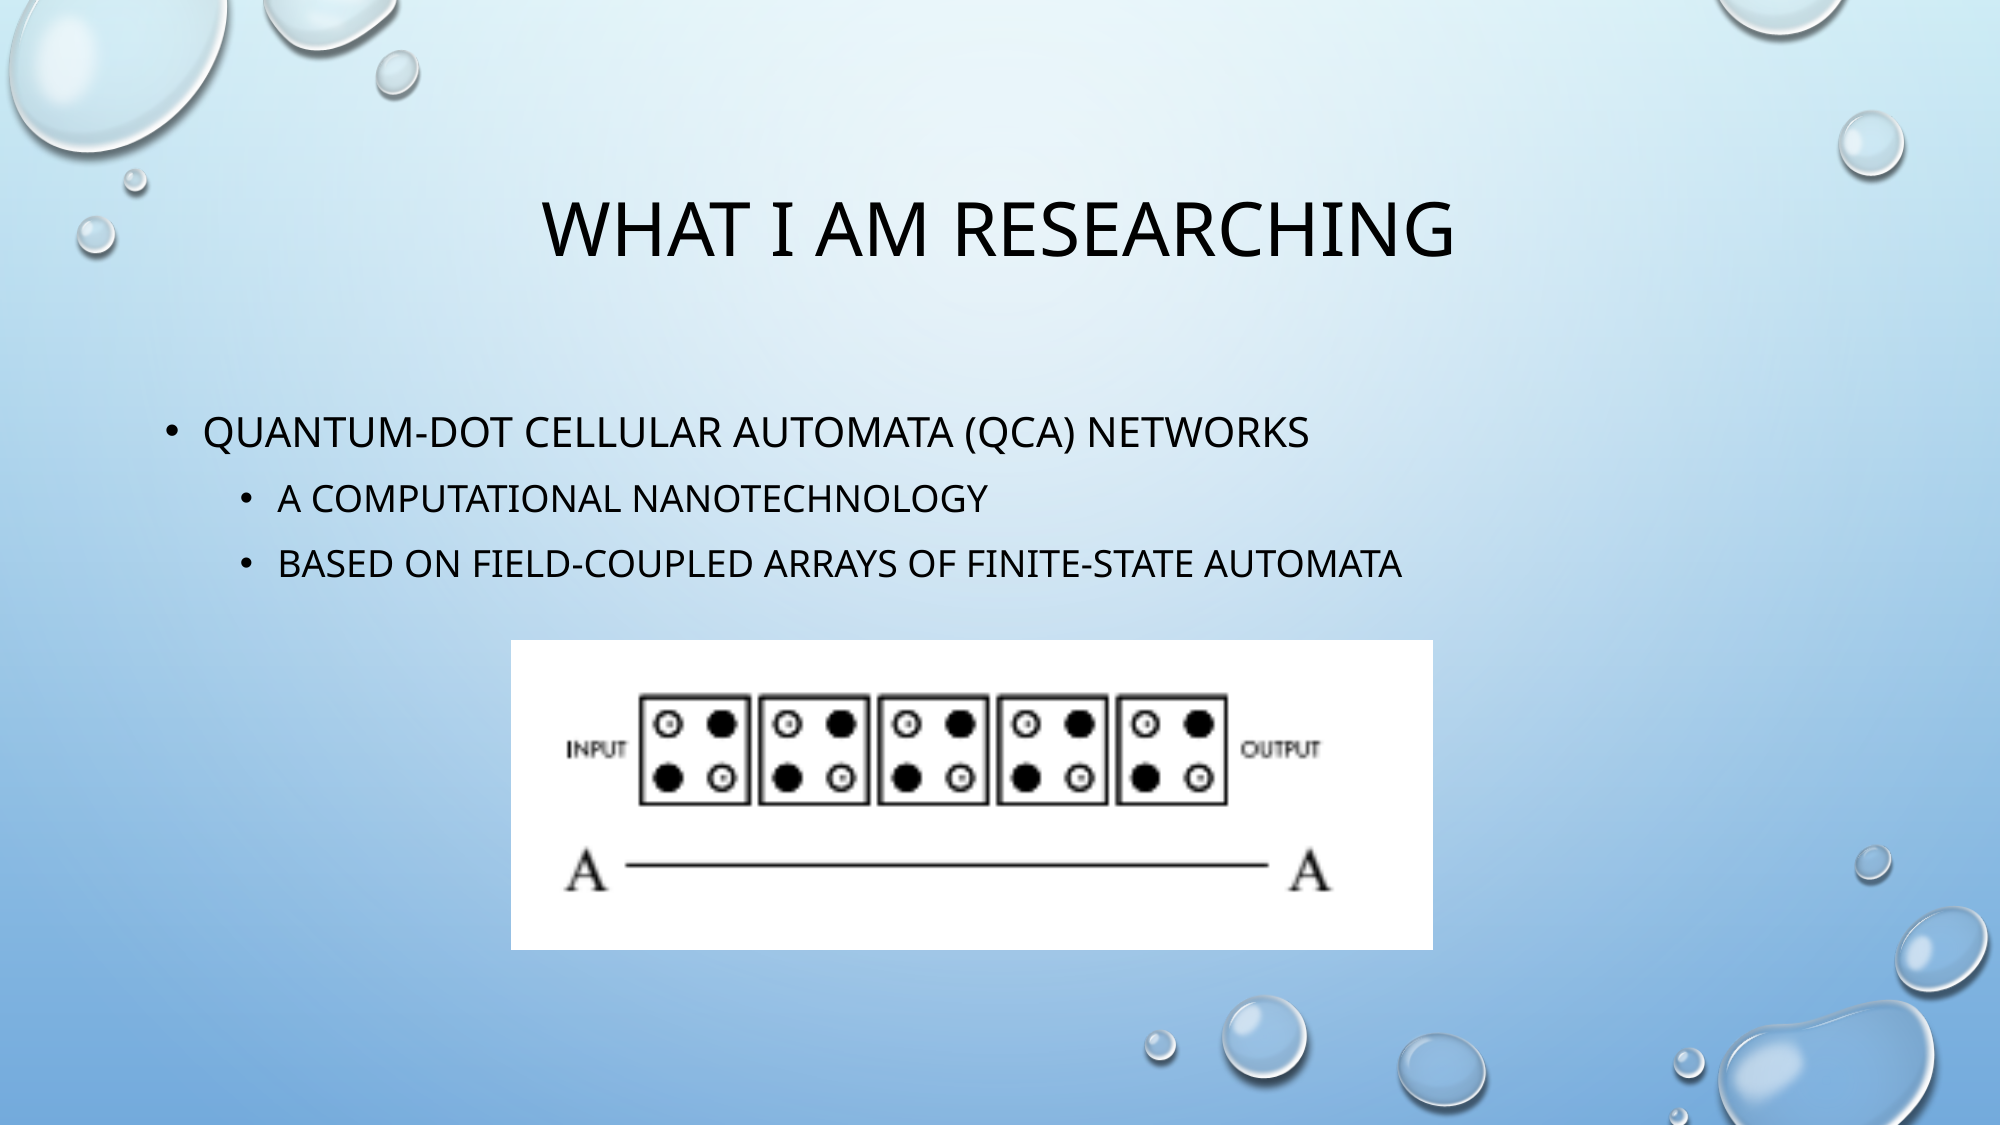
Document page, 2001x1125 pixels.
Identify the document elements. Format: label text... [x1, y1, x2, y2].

picture [0, 0, 2000, 1125]
list quantum-dot cellular automata (QCA) networks a computational nanotechnology based on field-coupled arrays of finite-state automata [149, 388, 1850, 950]
title What I am Researching [149, 101, 1851, 364]
